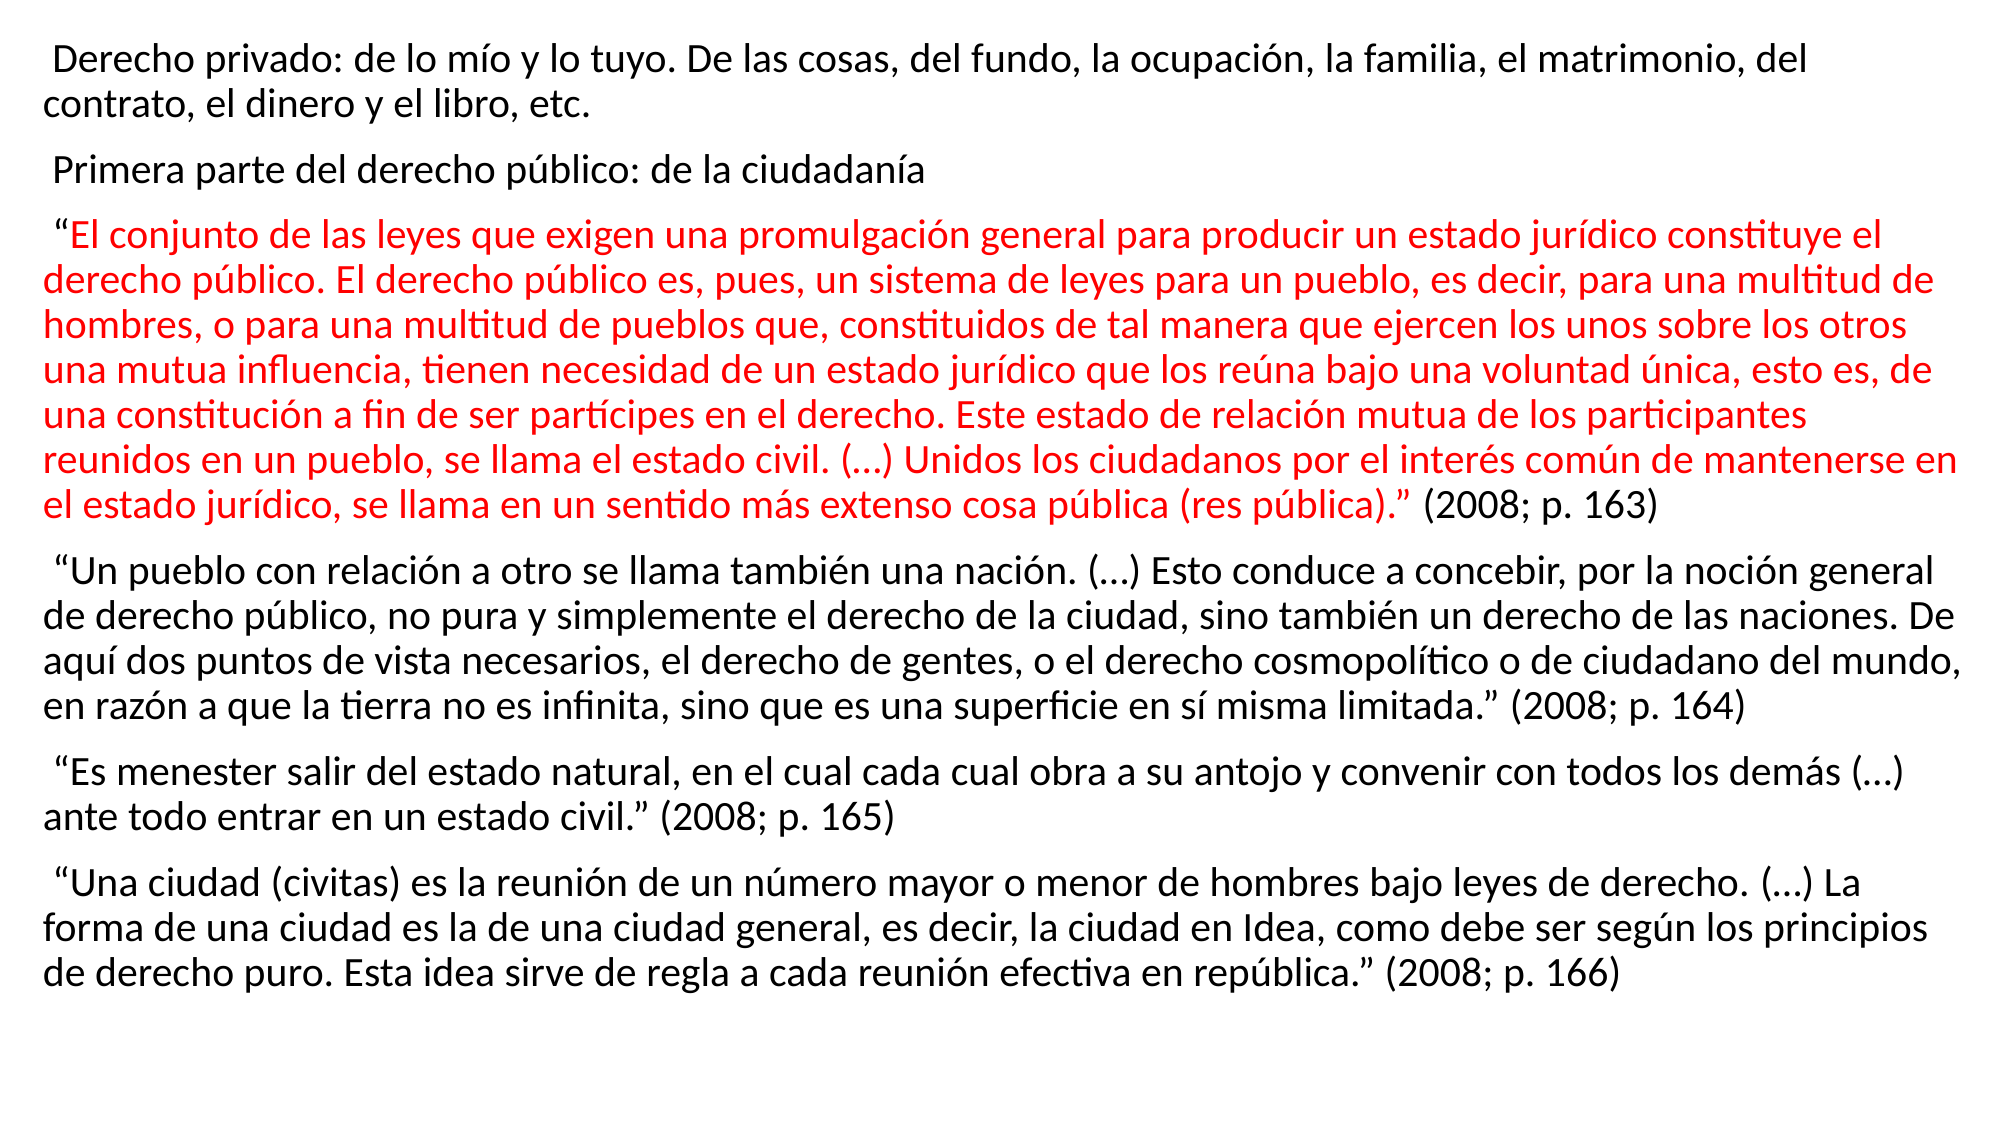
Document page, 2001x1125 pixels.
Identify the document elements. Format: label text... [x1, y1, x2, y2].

list Derecho privado: de lo mío y lo tuyo. De las cosas, del fundo, la ocupación, la familia, el matrimonio, del contrato, el dinero y el libro, etc. Primera parte del derecho público: de la ciudadanía “El conjunto de las leyes que exigen una promulgación general para producir un estado jurídico constituye el derecho público. El derecho público es, pues, un sistema de leyes para un pueblo, es decir, para una multitud de hombres, o para una multitud de pueblos que, constituidos de tal manera que ejercen los unos sobre los otros una mutua influencia, tienen necesidad de un estado jurídico que los reúna bajo una voluntad única, esto es, de una constitución a fin de ser partícipes en el derecho. Este estado de relación mutua de los participantes reunidos en un pueblo, se llama el estado civil. (…) Unidos los ciudadanos por el interés común de mantenerse en el estado jurídico, se llama en un sentido más extenso cosa pública (res pública).” (2008; p. 163) “Un pueblo con relación a otro se llama también una nación. (…) Esto conduce a concebir, por la noción general de derecho público, no pura y simplemente el derecho de la ciudad, sino también un derecho de las naciones. De aquí dos puntos de vista necesarios, el derecho de gentes, o el derecho cosmopolítico o de ciudadano del mundo, en razón a que la tierra no es infinita, sino que es una superficie en sí misma limitada.” (2008; p. 164) “Es menester salir del estado natural, en el cual cada cual obra a su antojo y convenir con todos los demás (…) ante todo entrar en un estado civil.” (2008; p. 165) “Una ciudad (civitas) es la reunión de un número mayor o menor de hombres bajo leyes de derecho. (…) La forma de una ciudad es la de una ciudad general, es decir, la ciudad en Idea, como debe ser según los principios de derecho puro. Esta idea sirve de regla a cada reunión efectiva en república.” (2008; p. 166) [27, 28, 1980, 1070]
